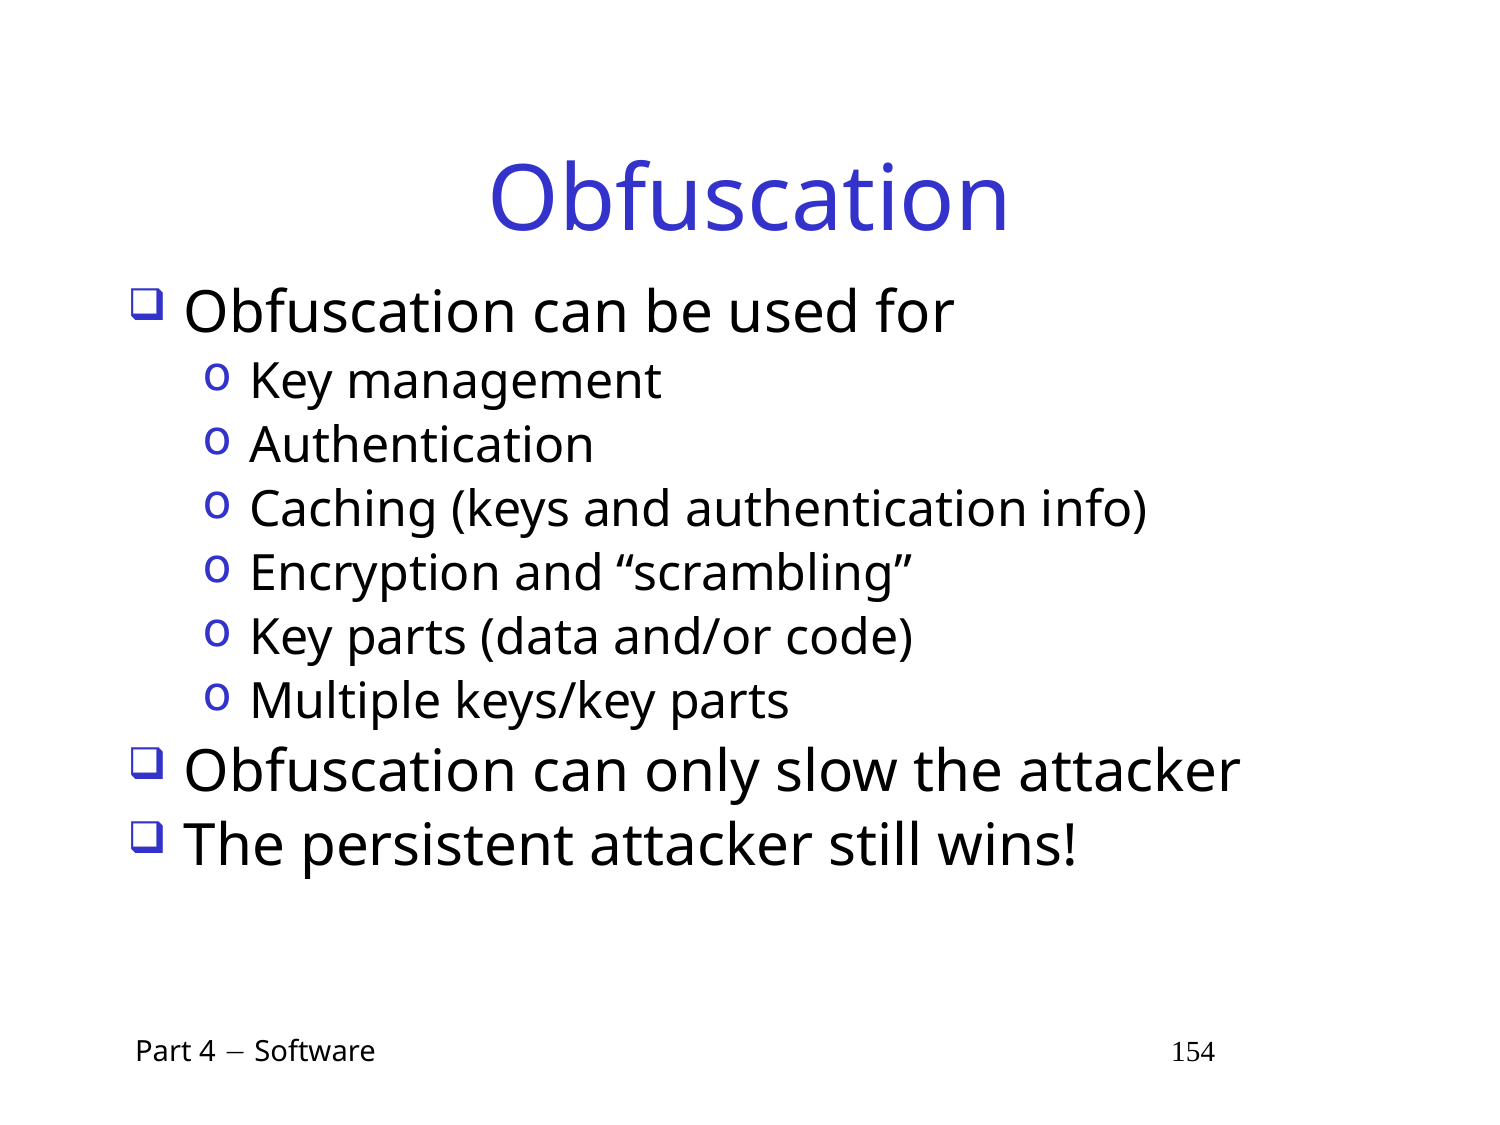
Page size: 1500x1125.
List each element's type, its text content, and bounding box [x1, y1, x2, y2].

title Obfuscation [112, 99, 1388, 274]
list Obfuscation can be used for Key management Authentication Caching (keys and authentication info) Encryption and “scrambling” Key parts (data and/or code) Multiple keys/key parts Obfuscation can only slow the attacker The persistent attacker still wins! [112, 274, 1401, 1001]
footer Part 4  Software 154 [112, 1024, 1401, 1101]
